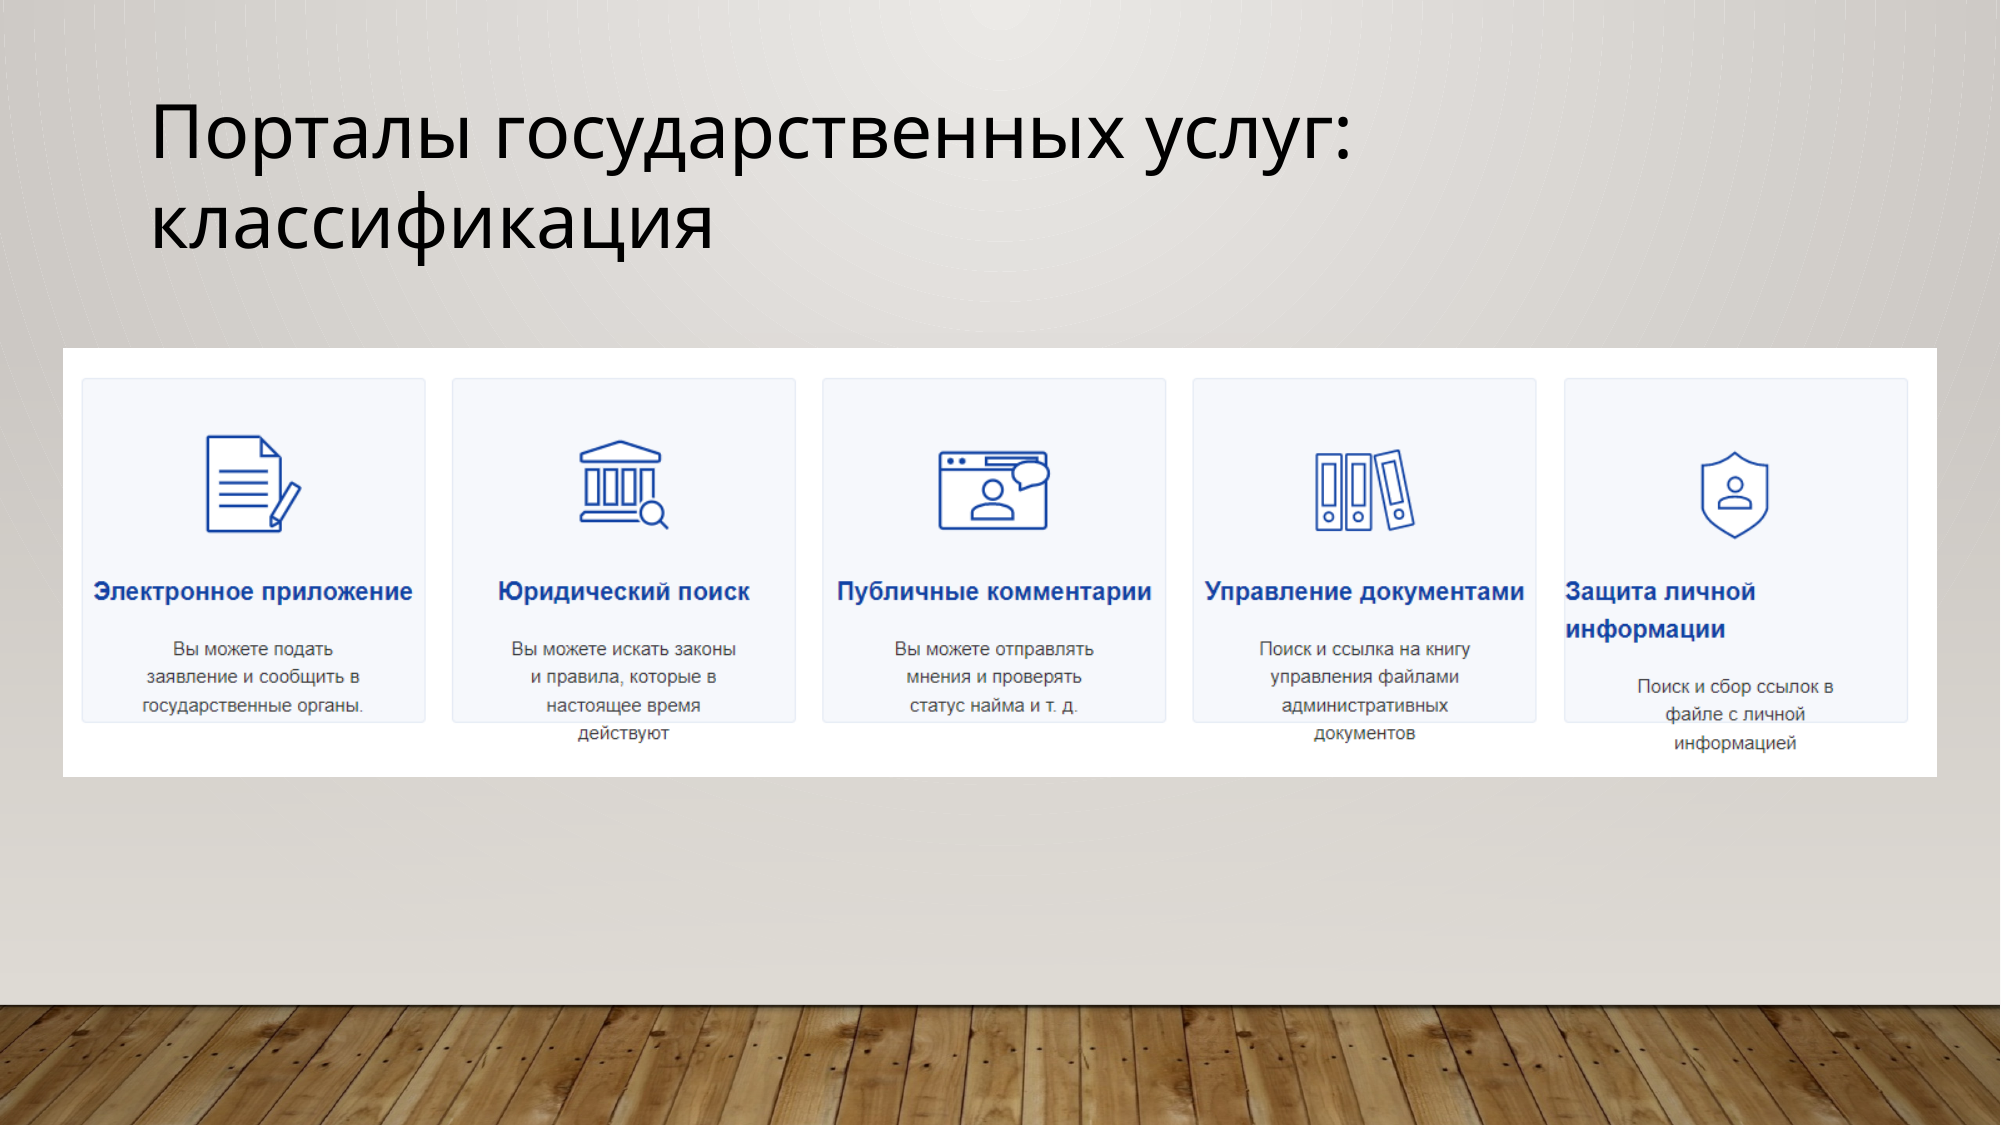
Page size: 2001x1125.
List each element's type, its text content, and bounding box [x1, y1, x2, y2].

picture [63, 348, 1937, 777]
text_box Порталы государственных услуг: классификация [134, 76, 1599, 271]
picture [0, 1005, 2000, 1125]
